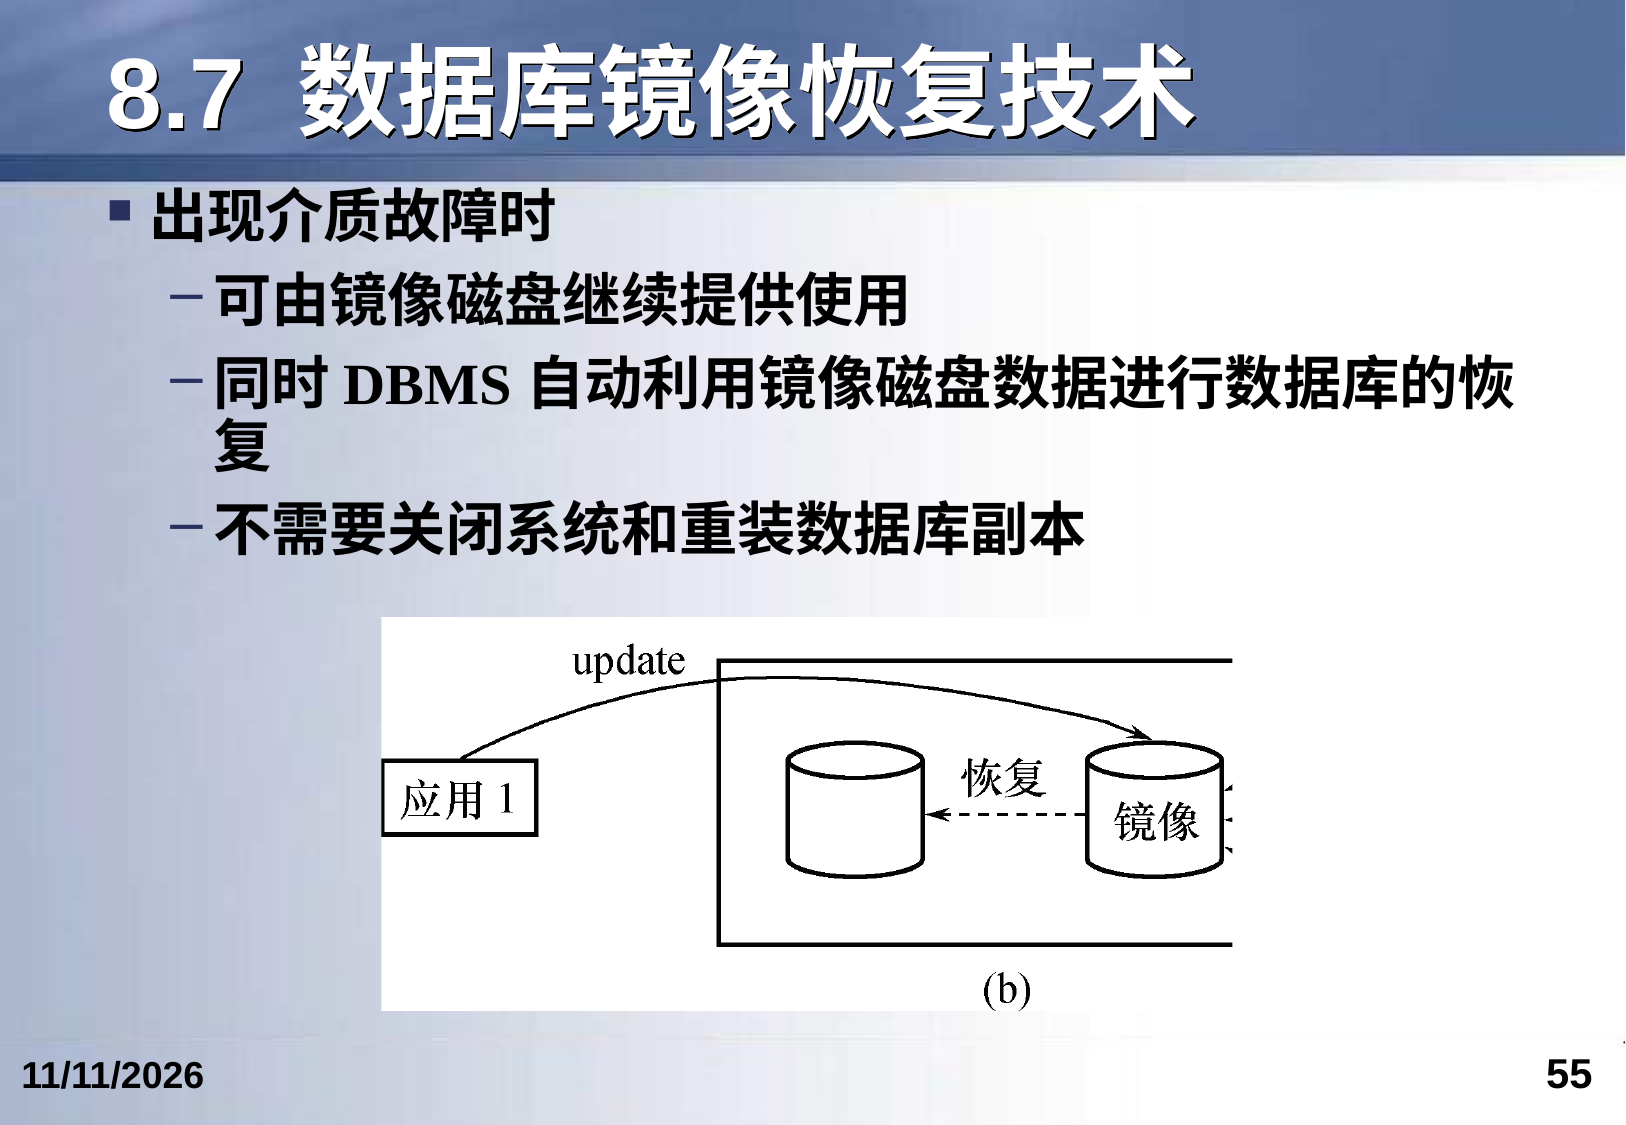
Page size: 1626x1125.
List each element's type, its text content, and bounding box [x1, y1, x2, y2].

title 8.7 数据库镜像恢复技术 [106, 41, 1554, 150]
slide_number 55 [1201, 1037, 1612, 1124]
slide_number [2, 1041, 380, 1125]
picture [0, 0, 1626, 1125]
list 出现介质故障时 可由镜像磁盘继续提供使用 同时DBMS自动利用镜像磁盘数据进行数据库的恢复 不需要关闭系统和重装数据库副本 [106, 187, 1554, 513]
